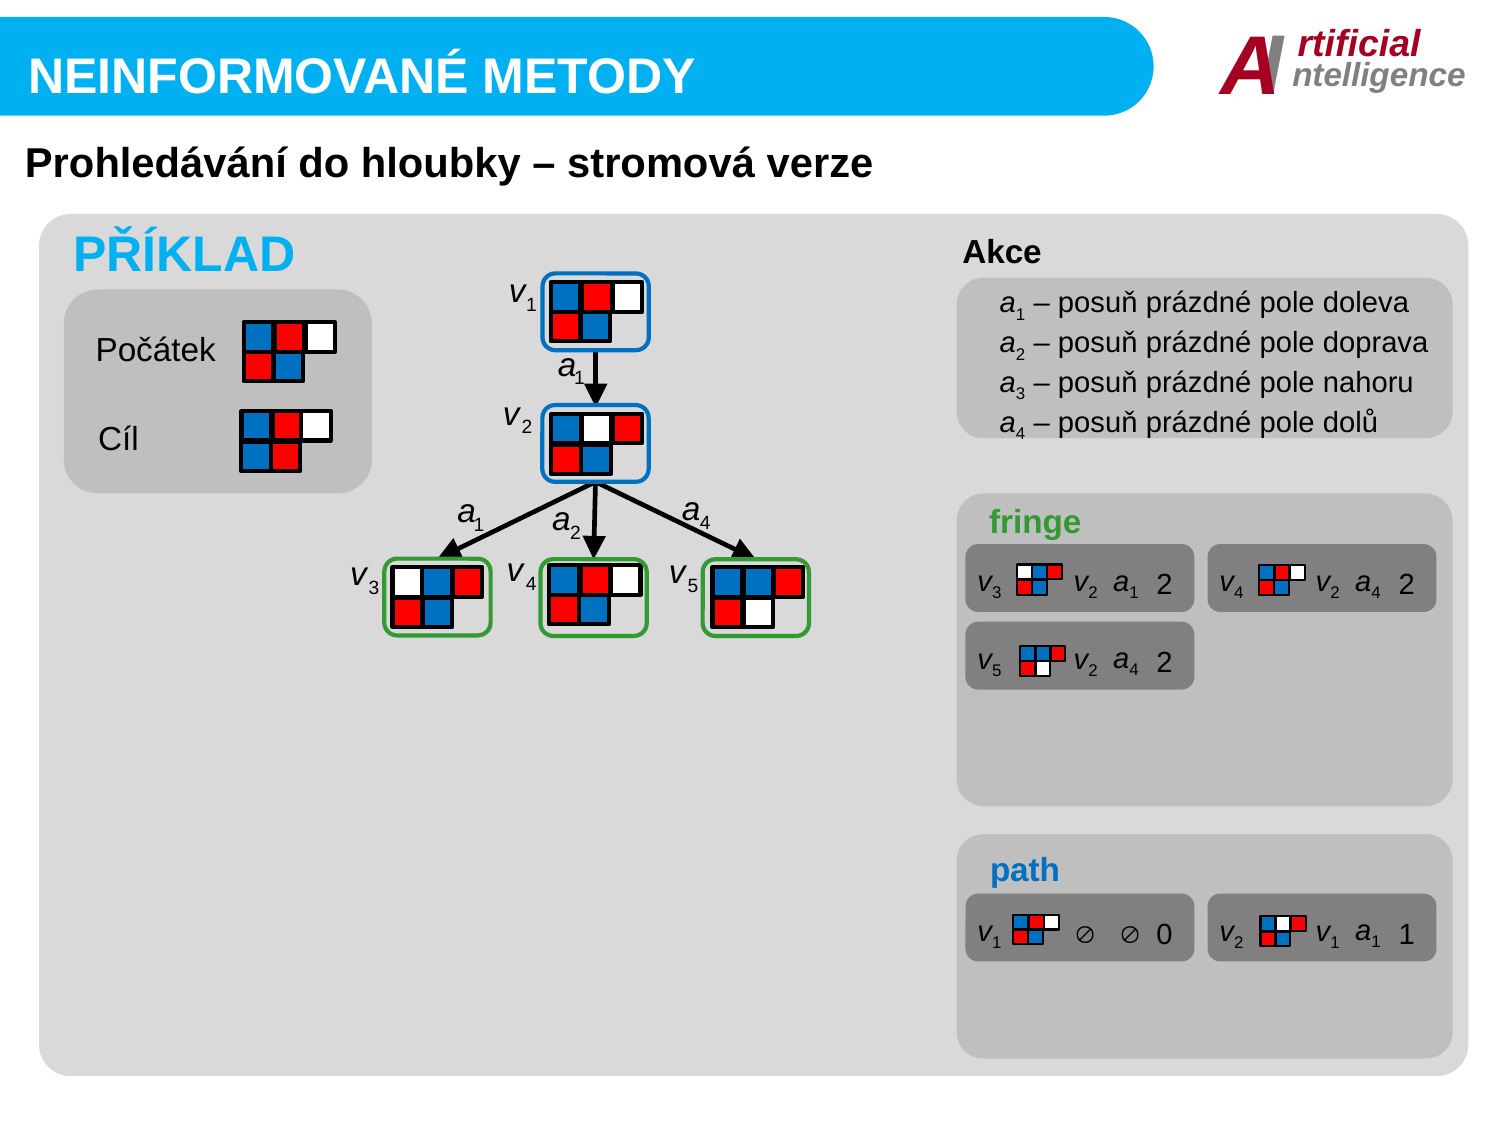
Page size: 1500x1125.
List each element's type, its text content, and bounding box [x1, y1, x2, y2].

text_box [242, 350, 275, 383]
text_box [540, 568, 647, 636]
text_box [542, 404, 649, 480]
text_box path [975, 840, 1075, 894]
text_box [39, 213, 1469, 1077]
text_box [666, 551, 703, 599]
text_box [956, 493, 1453, 807]
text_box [507, 271, 539, 318]
text_box [299, 409, 333, 443]
text_box [275, 350, 305, 383]
text_box [303, 320, 337, 354]
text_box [1204, 895, 1446, 960]
text_box [384, 558, 491, 636]
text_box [595, 481, 757, 560]
text_box [239, 443, 273, 473]
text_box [555, 344, 587, 391]
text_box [549, 499, 586, 546]
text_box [348, 554, 384, 601]
text_box [244, 409, 273, 443]
text_box [242, 320, 273, 350]
text_box [0, 19, 1152, 114]
text_box Cíl [83, 409, 244, 464]
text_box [504, 549, 541, 596]
text_box [956, 278, 984, 439]
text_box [959, 548, 1446, 616]
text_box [1204, 545, 1446, 611]
text_box a1 – posuň prázdné pole doleva a2 – posuň prázdné pole doprava a3 – posuň prázdné pole nahoru a4 – posuň prázdné pole dolů [984, 278, 1463, 451]
text_box Počátek [80, 320, 242, 375]
text_box Prohledávání do hloubky – stromová verze [10, 128, 1022, 193]
text_box [273, 443, 302, 473]
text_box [962, 623, 1204, 688]
text_box [273, 409, 299, 443]
text_box [542, 273, 649, 351]
text_box [63, 289, 372, 494]
text_box [956, 834, 1453, 1059]
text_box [678, 489, 715, 536]
text_box Neinformované metody [13, 36, 712, 111]
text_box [437, 481, 595, 559]
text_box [962, 545, 1204, 611]
text_box [702, 559, 809, 637]
text_box PŘÍKLAD [58, 213, 325, 289]
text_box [454, 491, 487, 538]
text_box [500, 393, 537, 440]
text_box fringe [974, 493, 1106, 544]
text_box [548, 565, 641, 625]
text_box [1219, 10, 1483, 113]
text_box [962, 895, 1204, 960]
text_box Akce [947, 222, 1495, 278]
text_box [273, 320, 303, 350]
